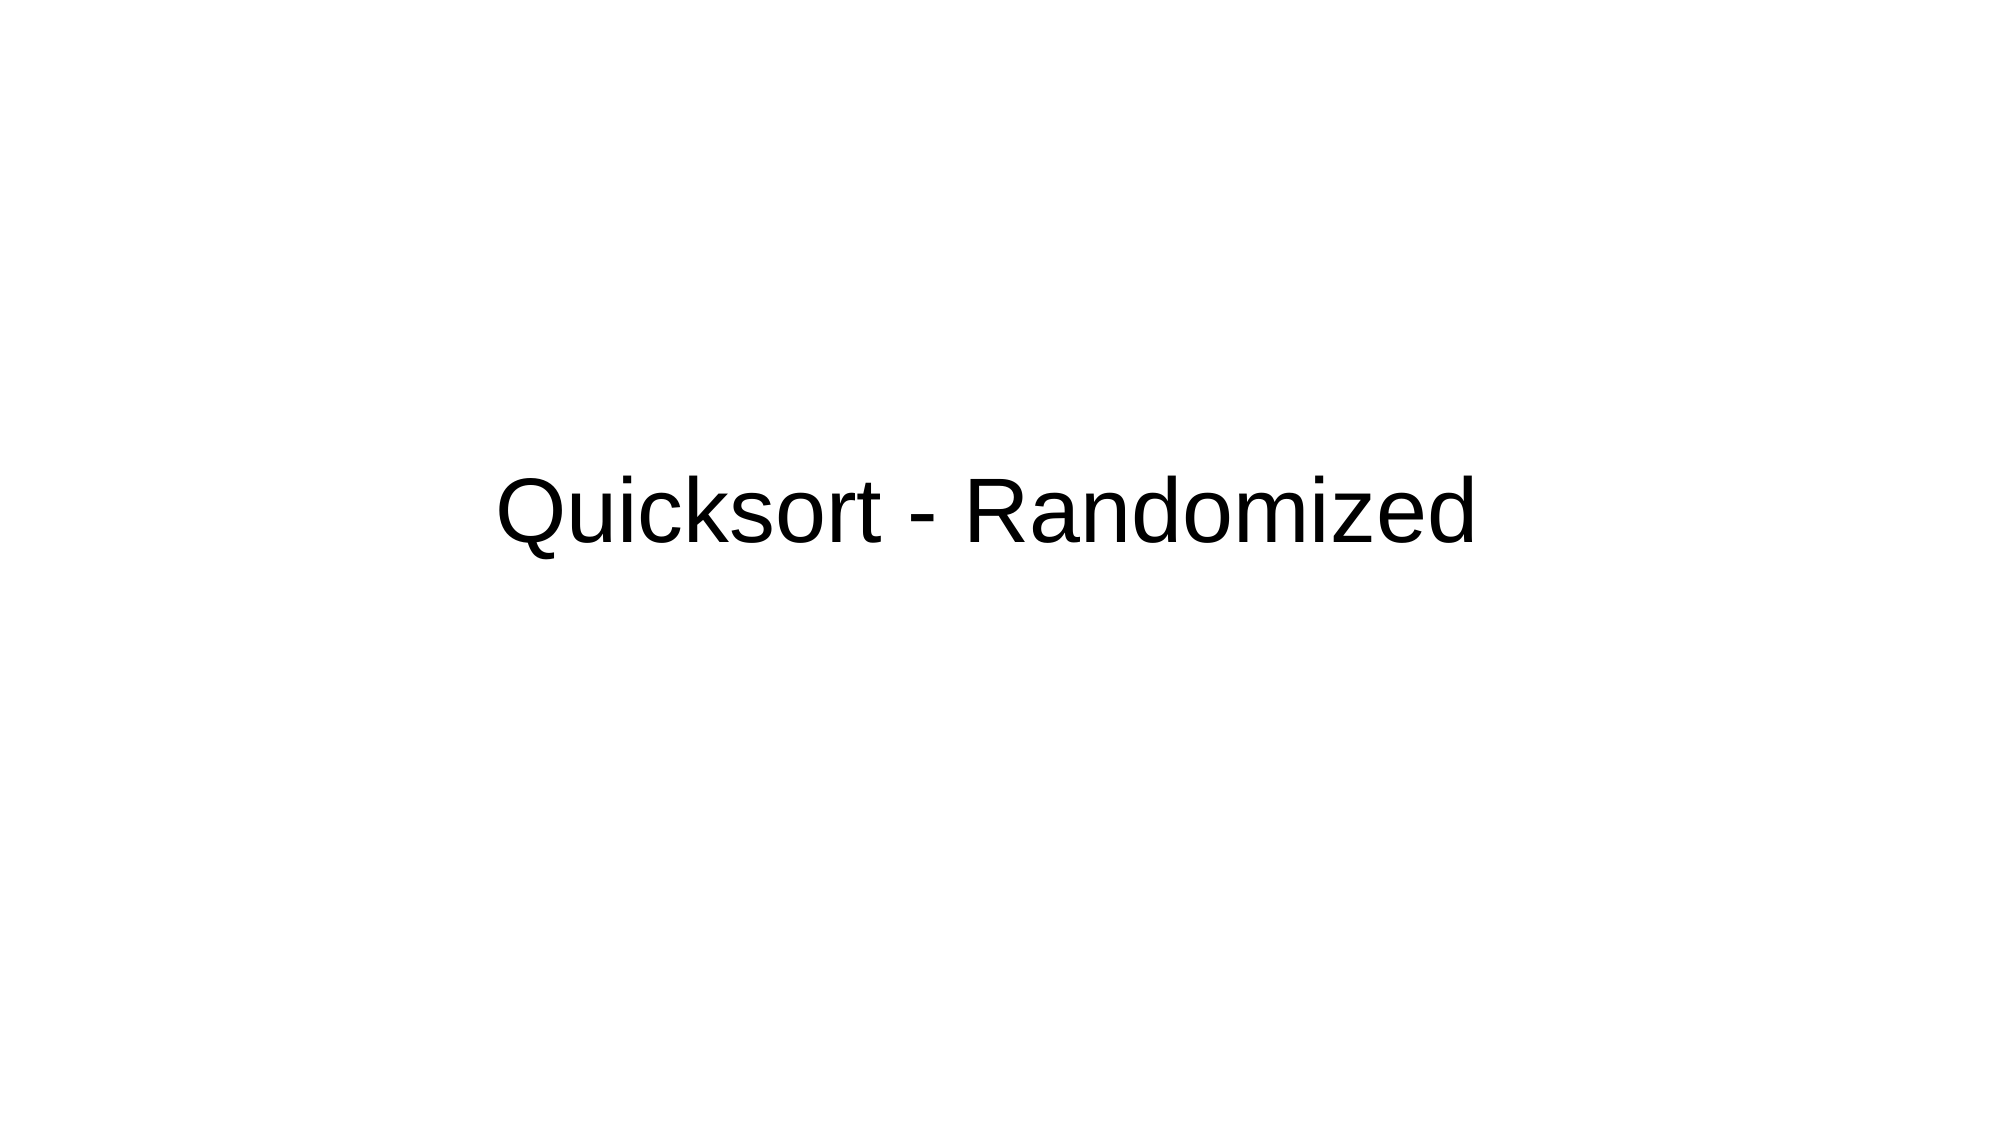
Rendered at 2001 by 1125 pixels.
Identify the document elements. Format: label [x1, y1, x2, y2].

title [236, 153, 1739, 859]
